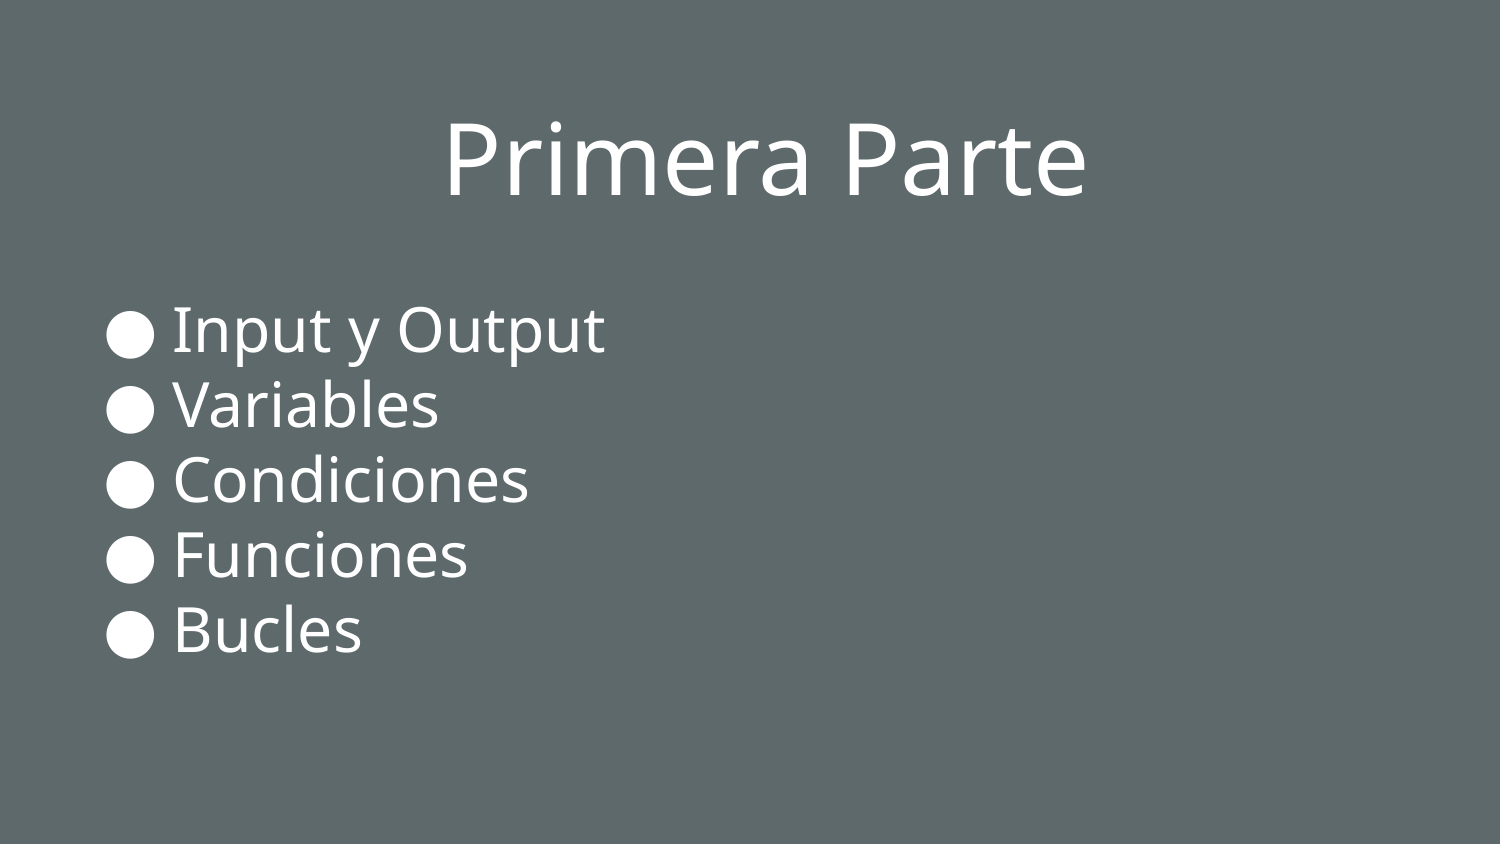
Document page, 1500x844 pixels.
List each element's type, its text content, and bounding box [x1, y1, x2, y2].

title Primera Parte Input y Output Variables Condiciones Funciones Bucles [82, 44, 1450, 716]
